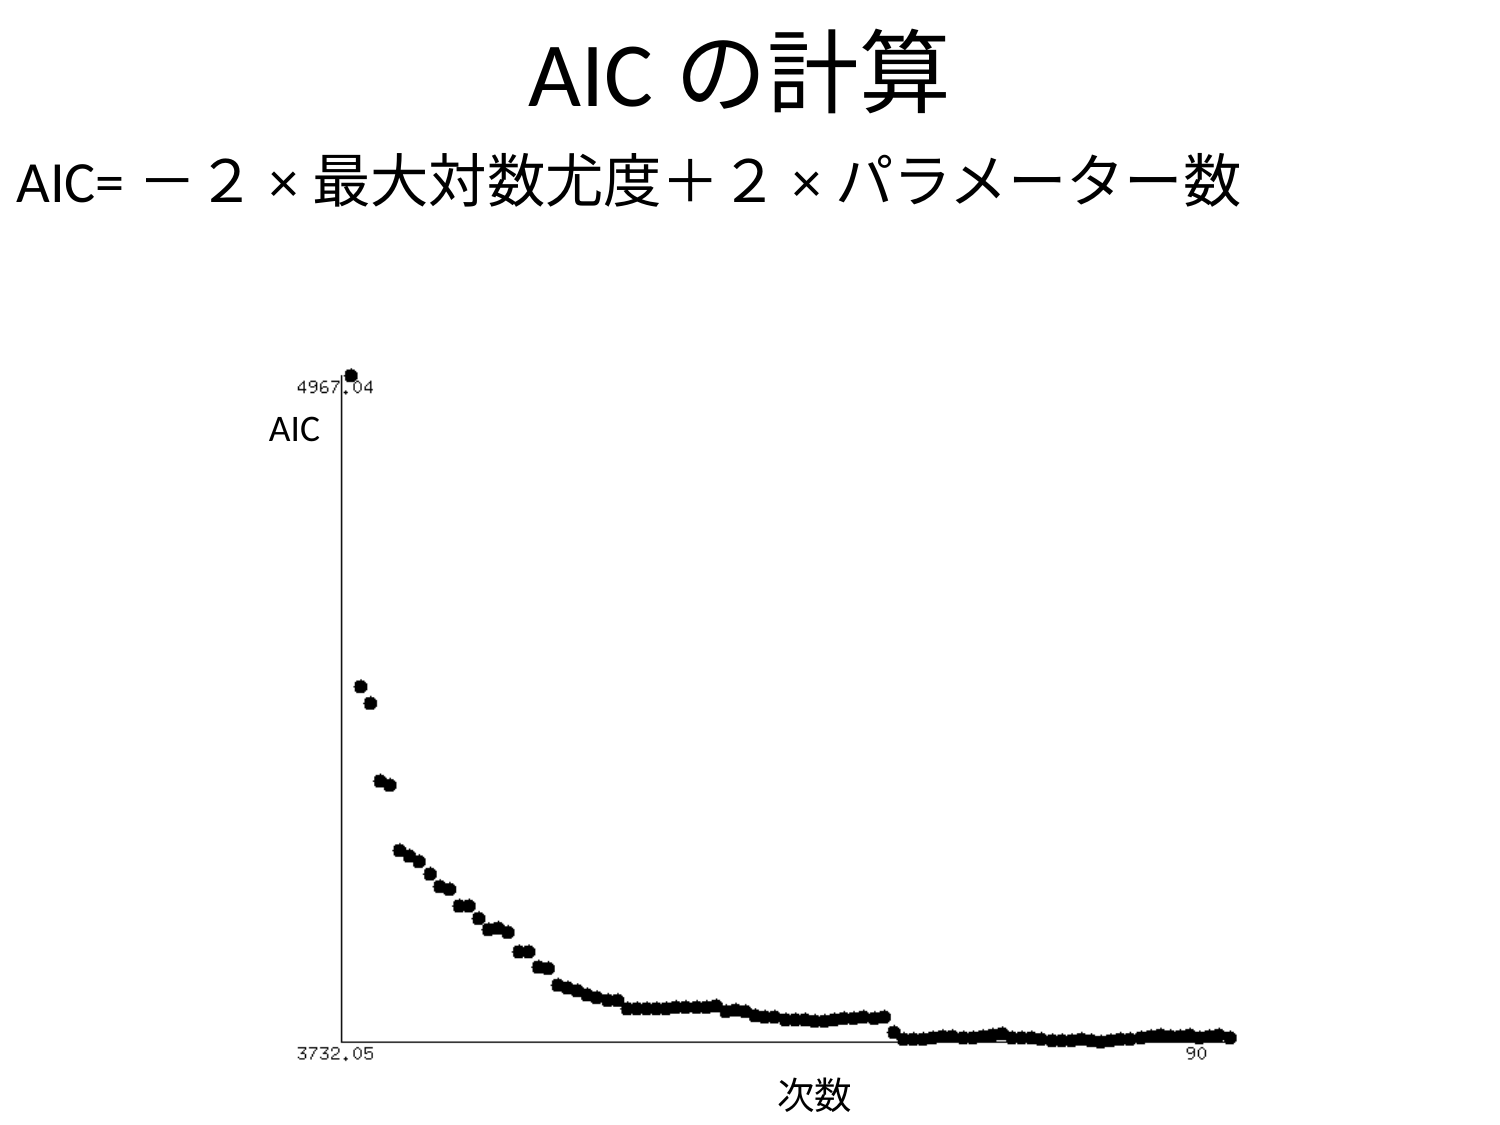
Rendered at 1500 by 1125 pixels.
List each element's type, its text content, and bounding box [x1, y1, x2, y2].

picture [229, 291, 1341, 1125]
title AICの計算 [64, 0, 1415, 140]
text_box AIC=－２×最大対数尤度＋２×パラメーター数 [1, 137, 1257, 222]
